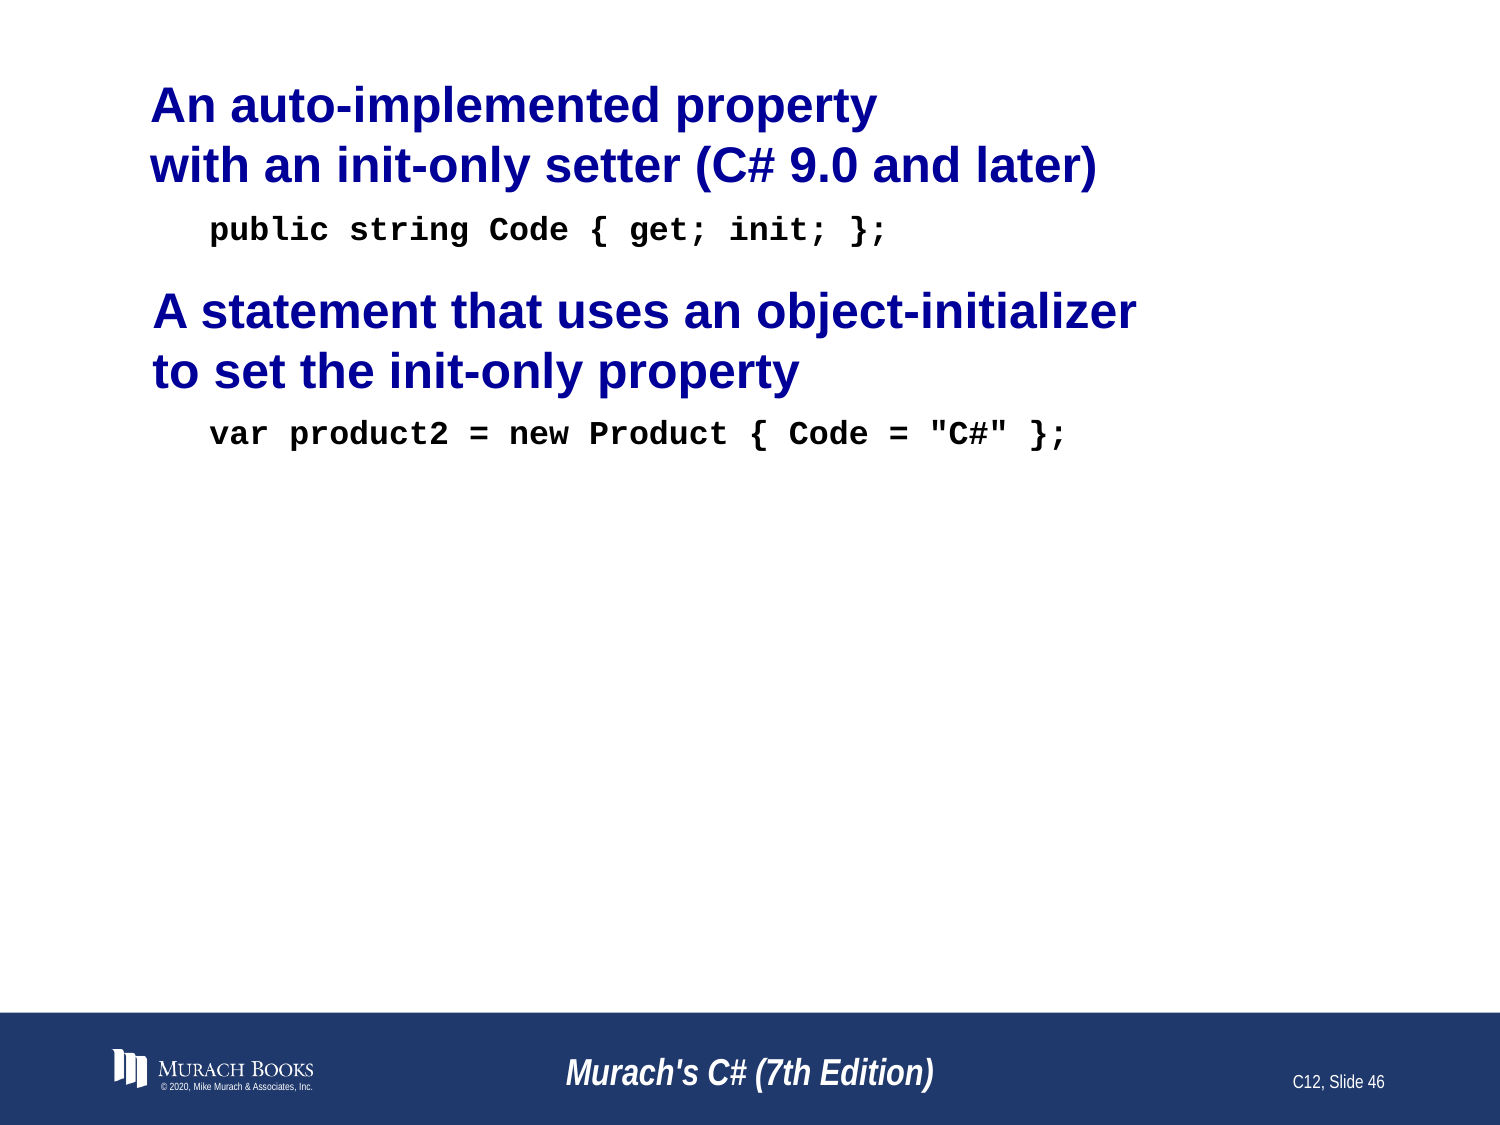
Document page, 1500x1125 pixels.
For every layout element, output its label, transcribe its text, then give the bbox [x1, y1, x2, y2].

footer © 2020, Mike Murach & Associates, Inc. [12, 1025, 463, 1100]
slide_number Murach's C# (7th Edition) [463, 1025, 1050, 1100]
list public string Code { get; init; }; A statement that uses an object-initializer to set the init-only property var product2 = new Product { Code = "C#" }; [137, 200, 1350, 1000]
slide_number C12, Slide 46 [1087, 1025, 1400, 1100]
title An auto-implemented property with an init-only setter (C# 9.0 and later) [150, 72, 1350, 194]
